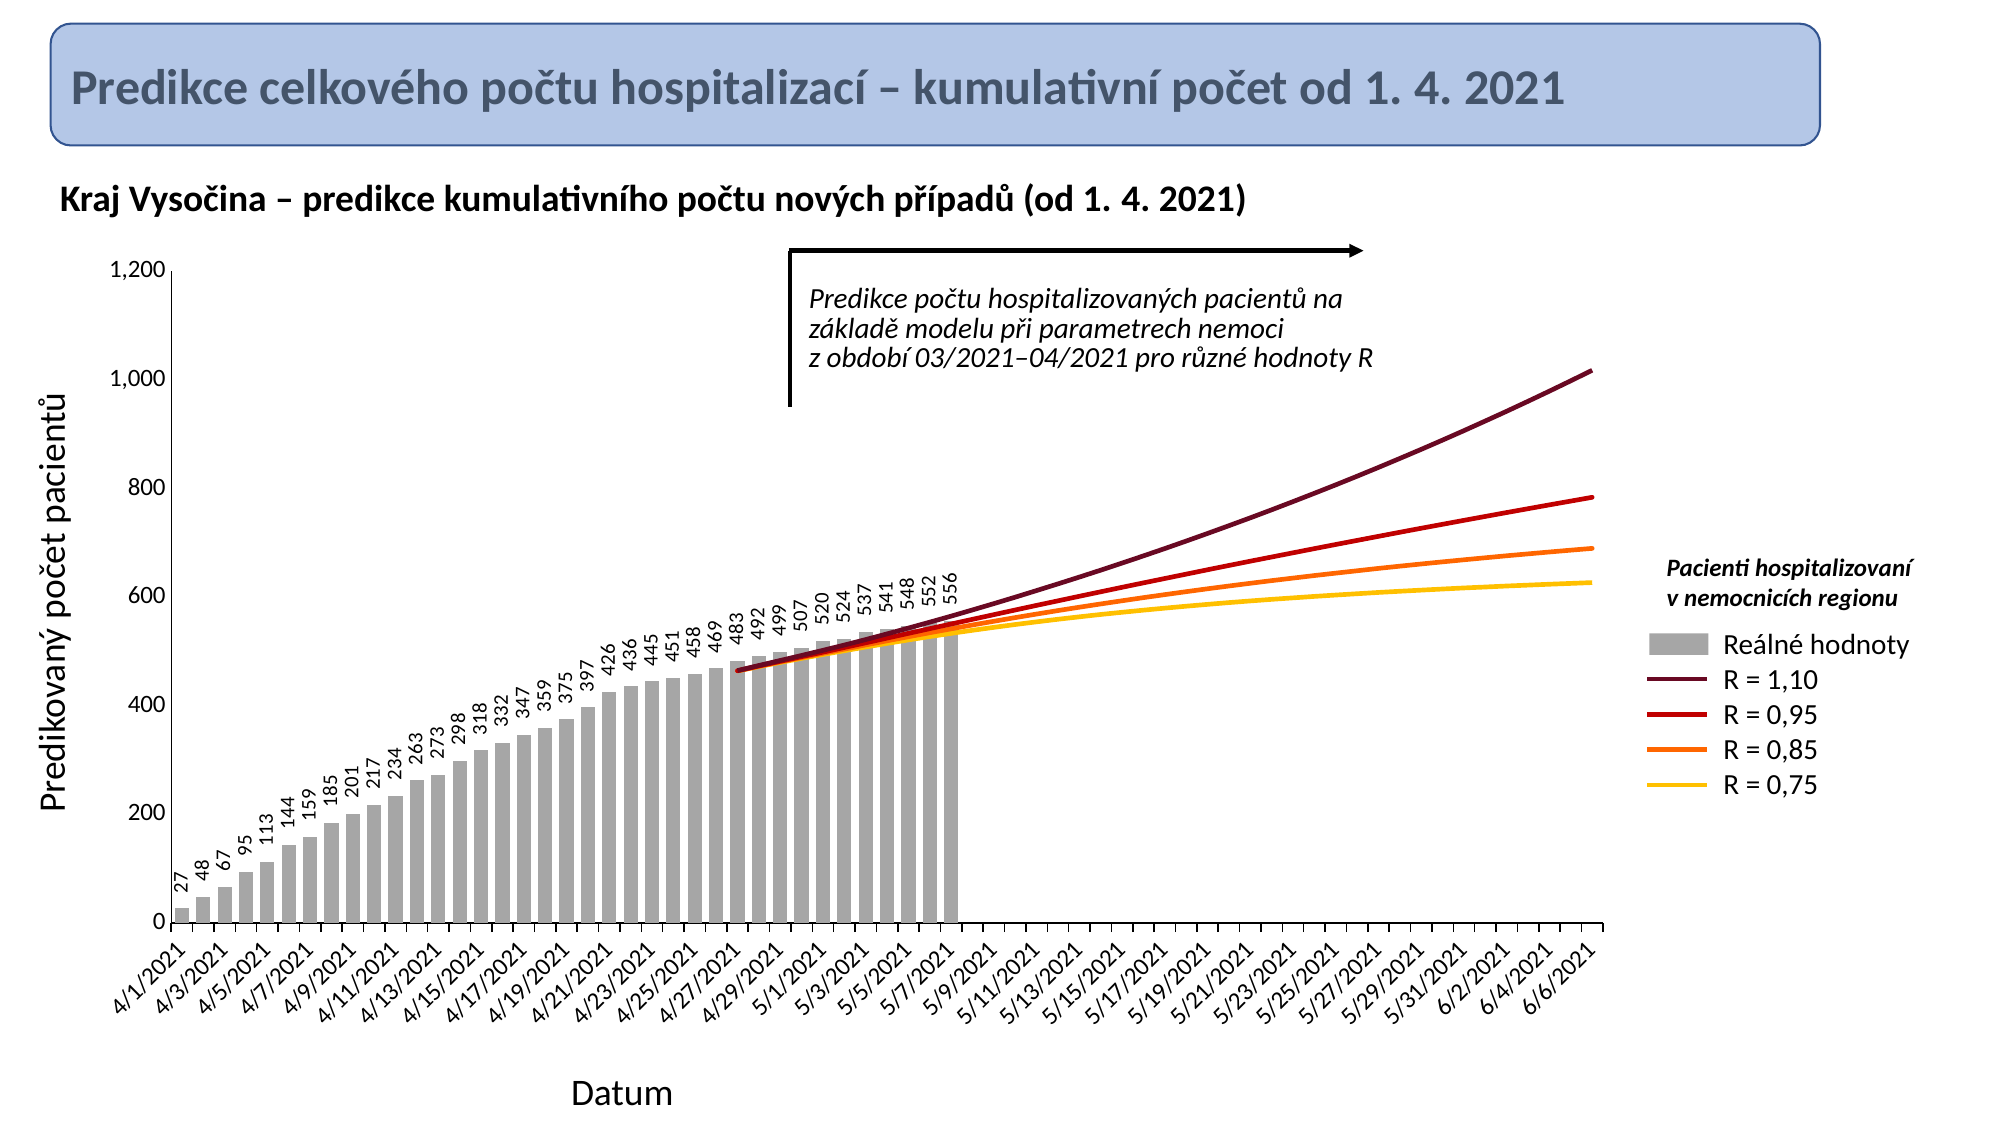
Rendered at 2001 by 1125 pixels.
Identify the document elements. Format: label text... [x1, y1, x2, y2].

text_box Kraj Vysočina – predikce kumulativního počtu nových případů (od 1. 4. 2021) [45, 167, 1474, 227]
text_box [1647, 618, 1960, 810]
chart [63, 245, 2000, 1067]
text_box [788, 250, 1364, 407]
text_box Predikovaný počet pacientů [19, 377, 63, 828]
text_box Datum [556, 1067, 689, 1121]
text_box Predikce celkového počtu hospitalizací – kumulativní počet od 1. 4. 2021 [49, 22, 1822, 147]
